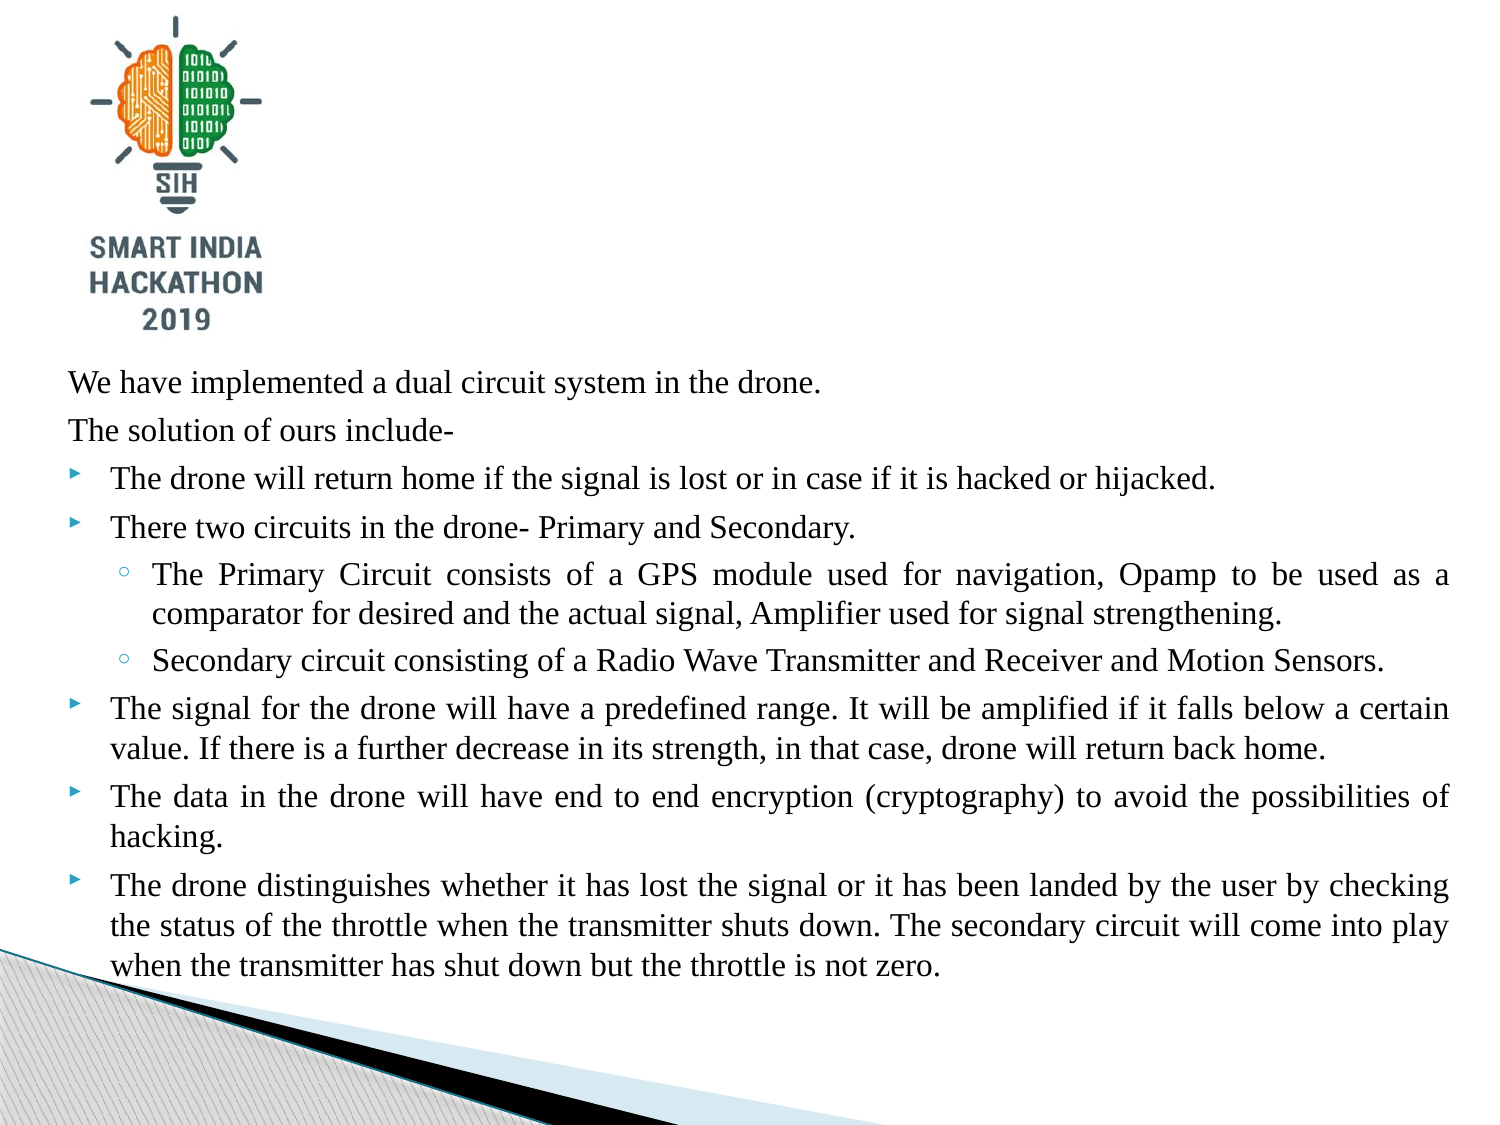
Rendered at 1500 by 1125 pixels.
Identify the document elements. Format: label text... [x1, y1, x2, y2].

list We have implemented a dual circuit system in the drone. The solution of ours include- The drone will return home if the signal is lost or in case if it is hacked or hijacked. There two circuits in the drone- Primary and Secondary. The Primary Circuit consists of a GPS module used for navigation, Opamp to be used as a comparator for desired and the actual signal, Amplifier used for signal strengthening. Secondary circuit consisting of a Radio Wave Transmitter and Receiver and Motion Sensors. The signal for the drone will have a predefined range. It will be amplified if it falls below a certain value. If there is a further decrease in its strength, in that case, drone will return back home. The data in the drone will have end to end encryption (cryptography) to avoid the possibilities of hacking. The drone distinguishes whether it has lost the signal or it has been landed by the user by checking the status of the throttle when the transmitter shuts down. The secondary circuit will come into play when the transmitter has shut down but the throttle is not zero. [35, 304, 1468, 1079]
picture [0, 0, 352, 352]
